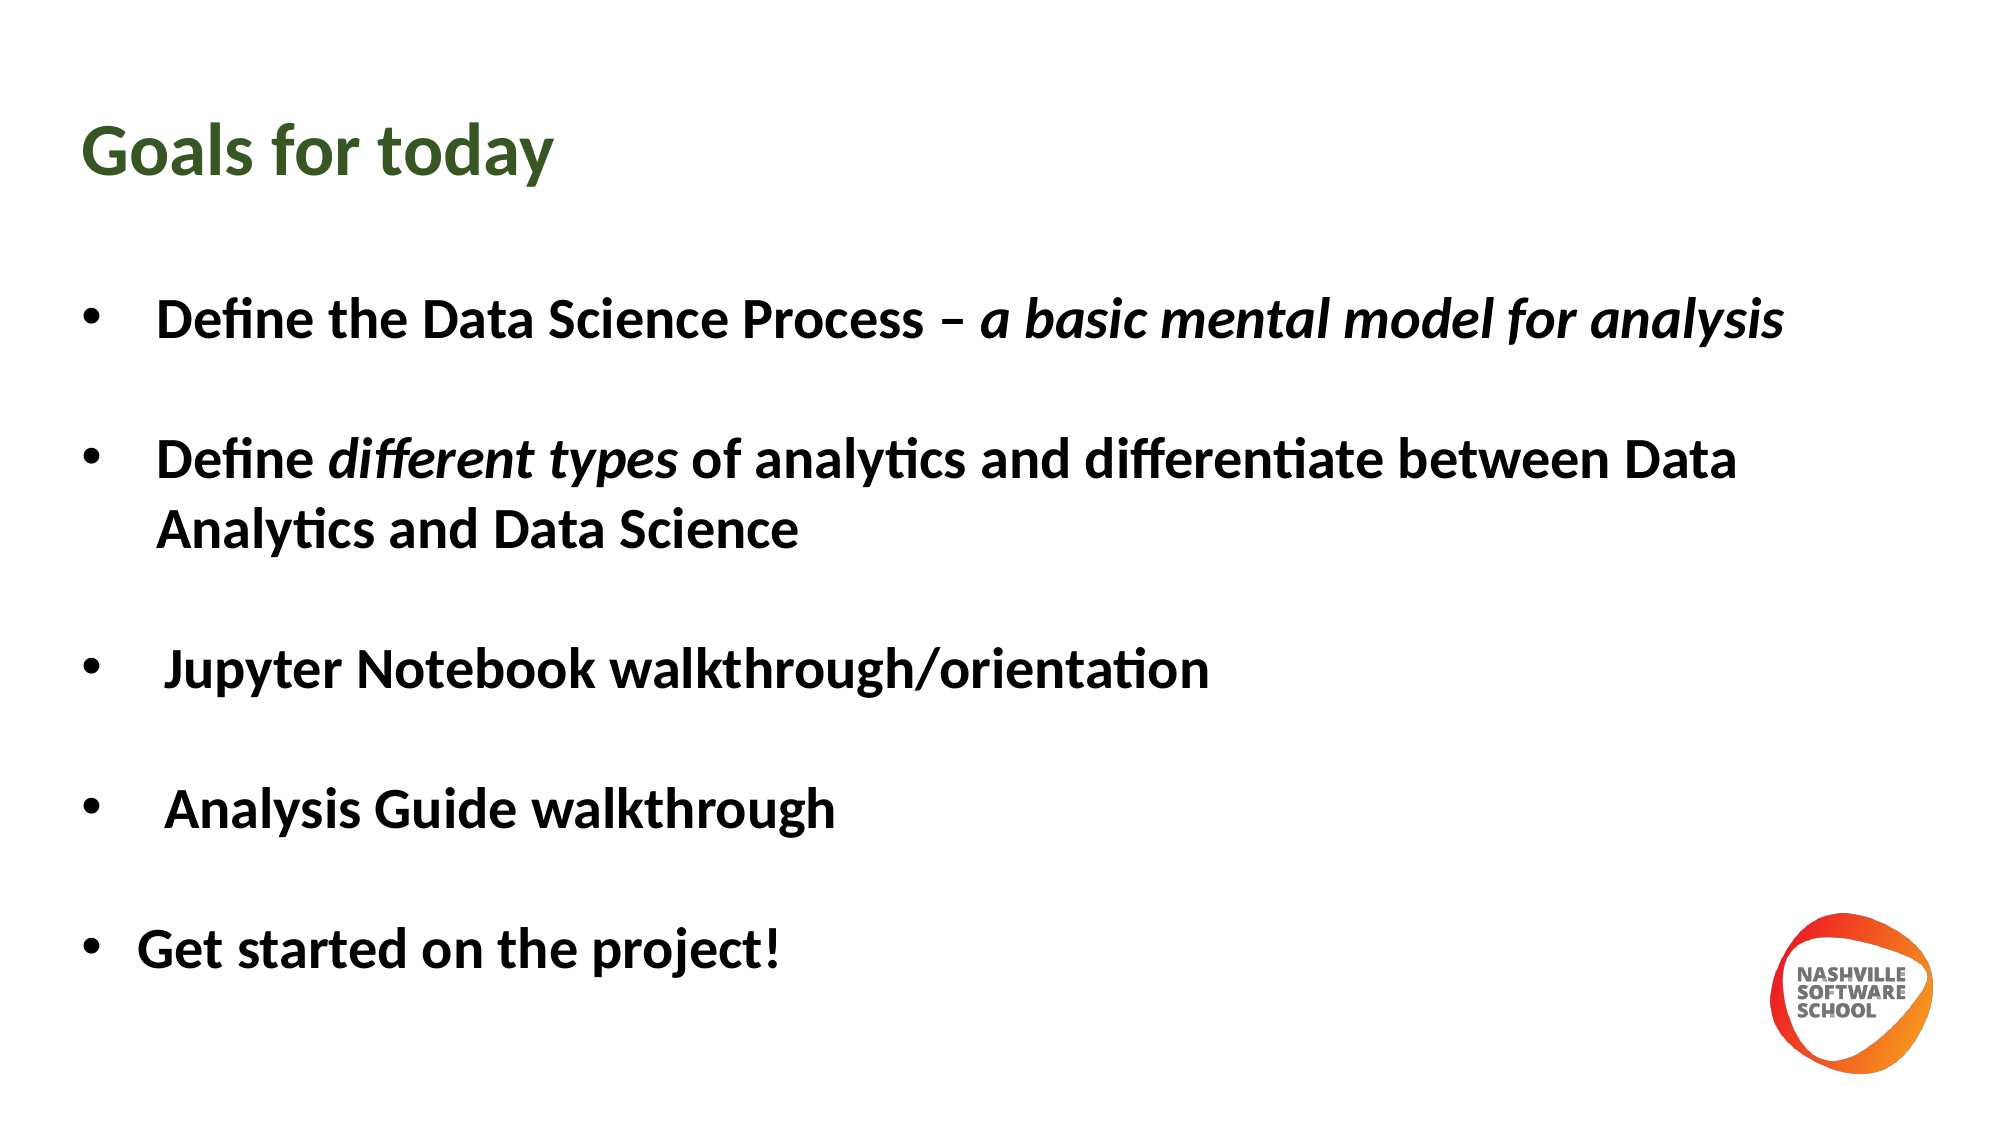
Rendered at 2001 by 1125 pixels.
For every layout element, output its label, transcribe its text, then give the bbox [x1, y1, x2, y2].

text_box Goals for today Define the Data Science Process – a basic mental model for analysis Define different types of analytics and differentiate between Data Analytics and Data Science Jupyter Notebook walkthrough/orientation Analysis Guide walkthrough Get started on the project! [66, 92, 1844, 1068]
picture [1770, 913, 1933, 1074]
